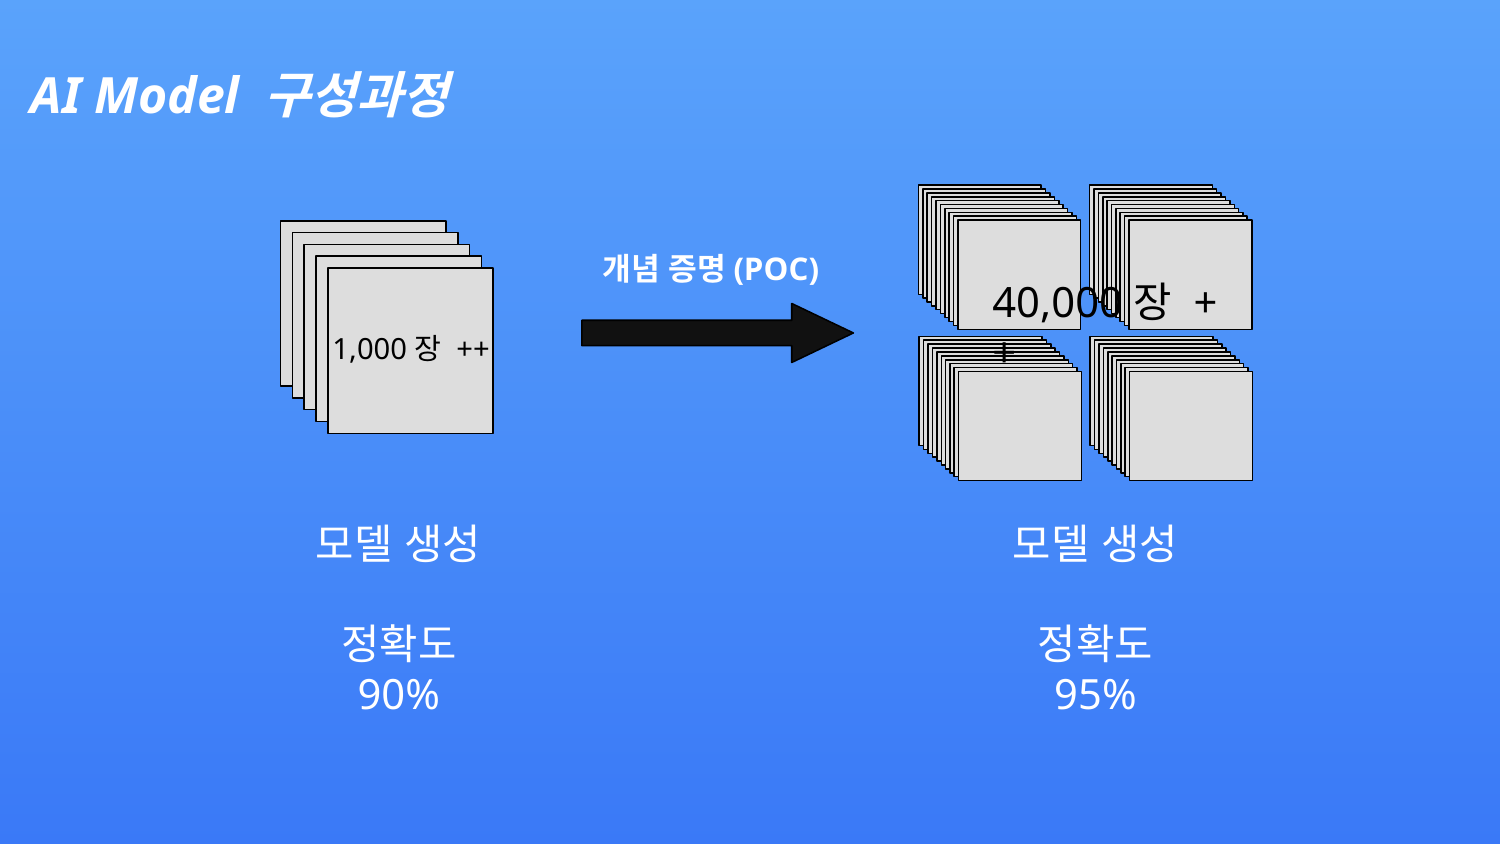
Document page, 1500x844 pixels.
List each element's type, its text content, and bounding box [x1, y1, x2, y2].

text_box 모델 생성 정확도 90% [286, 510, 511, 716]
text_box 1,000장 ++ [310, 322, 511, 434]
text_box [280, 220, 446, 387]
text_box [292, 232, 458, 398]
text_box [918, 184, 1253, 481]
text_box [581, 303, 854, 363]
text_box AI Model 구성과정 [19, 28, 770, 153]
text_box 모델 생성 정확도 95% [983, 510, 1208, 716]
text_box [304, 244, 470, 410]
text_box [327, 268, 494, 322]
text_box [316, 256, 482, 322]
text_box 개념 증명(POC) [587, 234, 872, 308]
